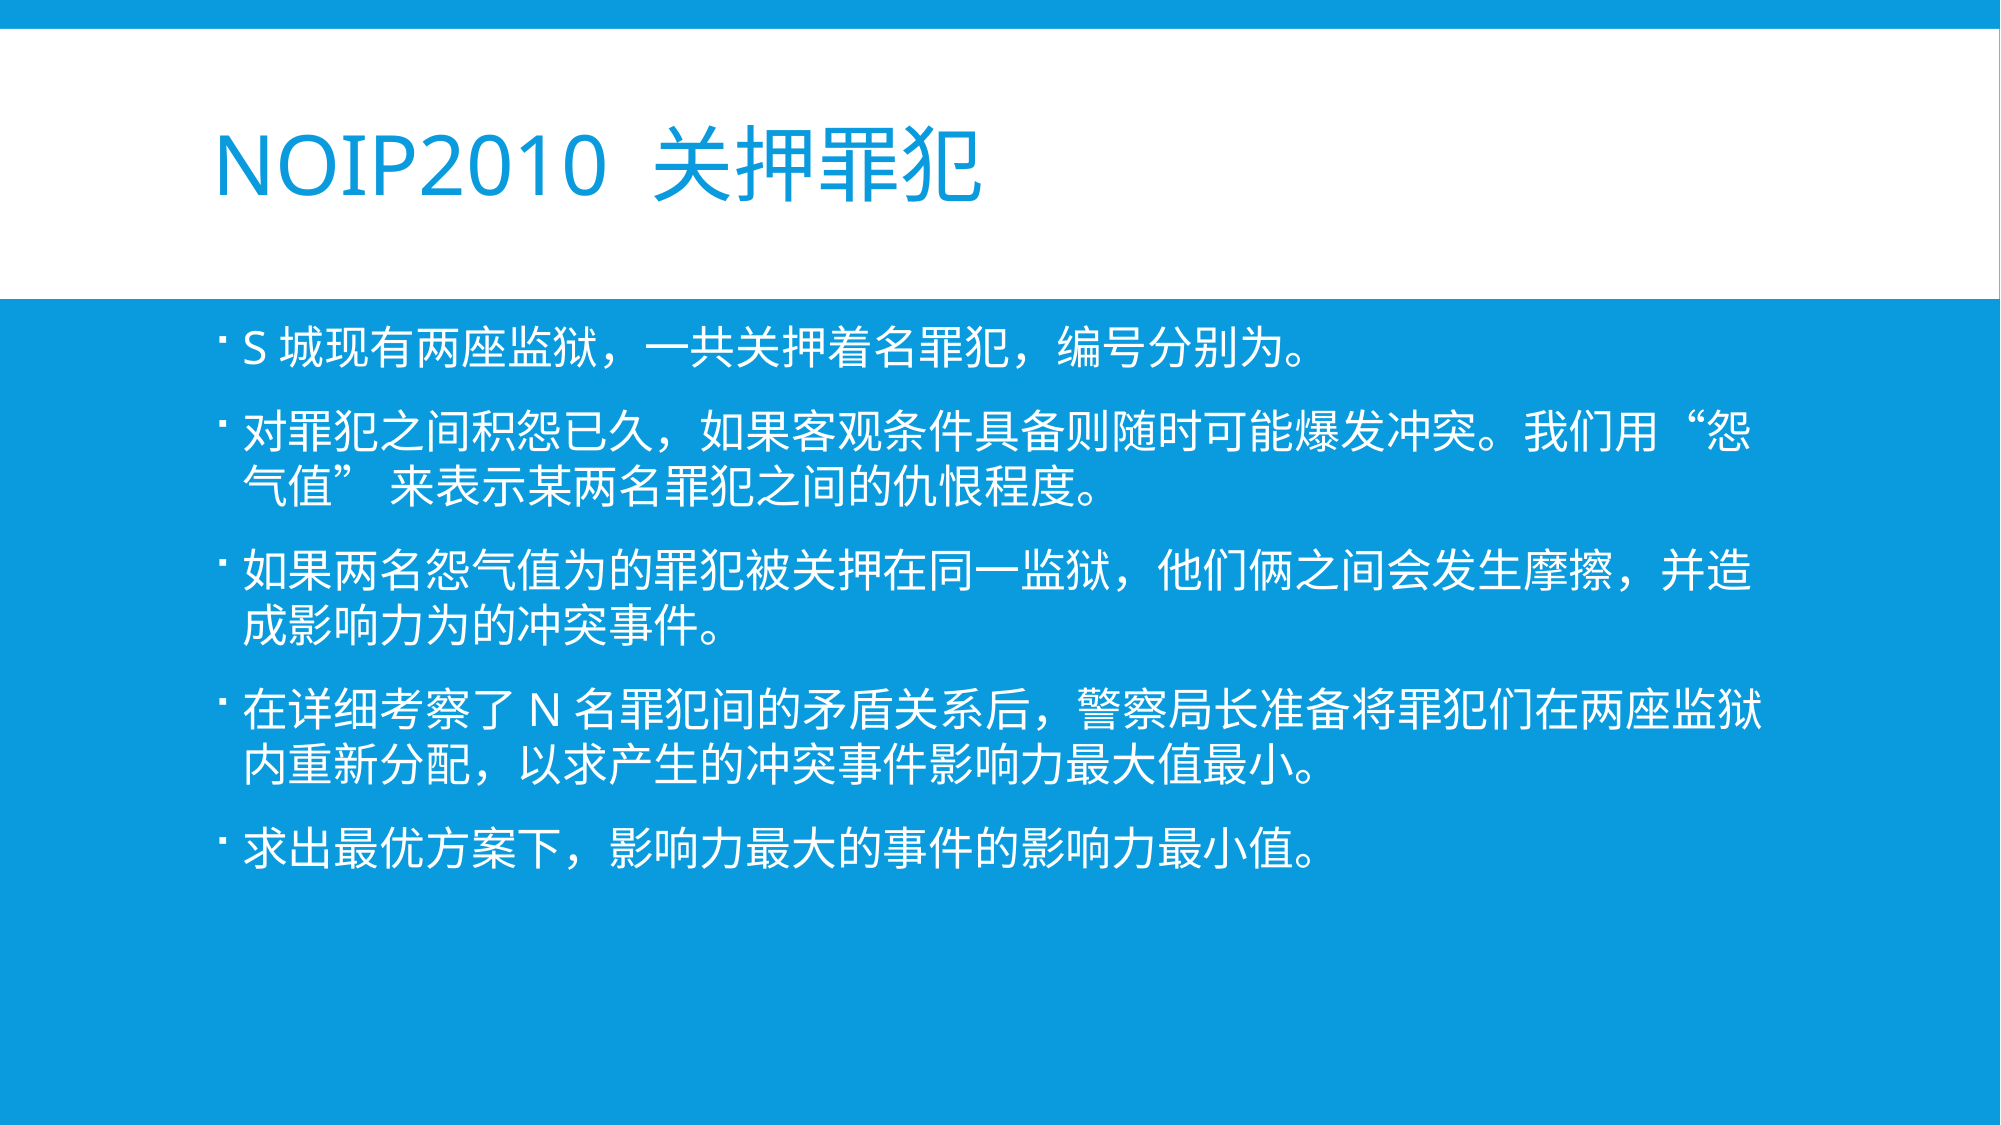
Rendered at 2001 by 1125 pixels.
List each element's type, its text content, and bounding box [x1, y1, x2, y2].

title NOIp2010 关押罪犯 [197, 46, 1803, 295]
